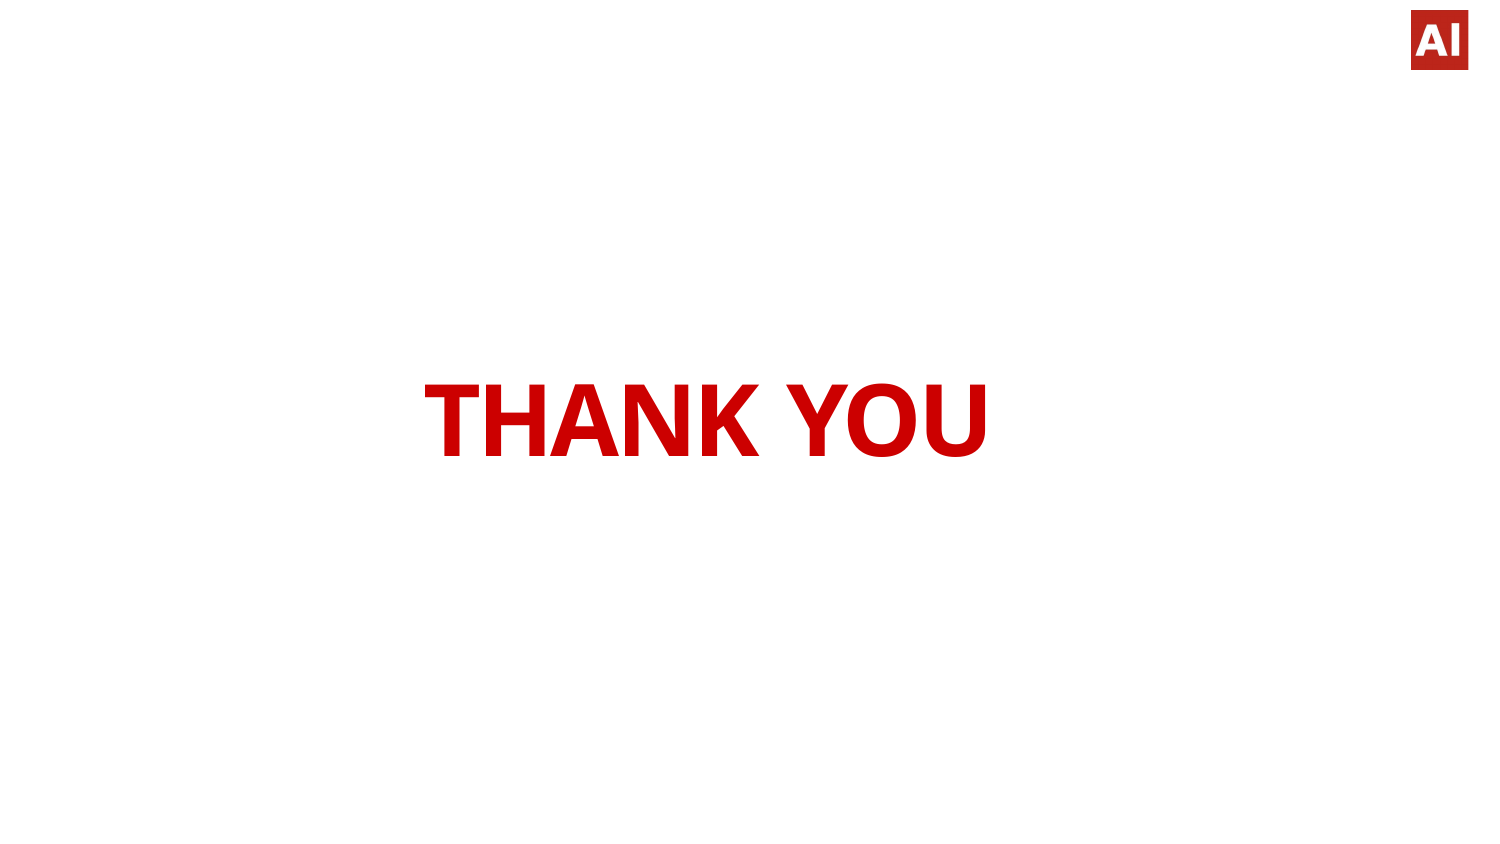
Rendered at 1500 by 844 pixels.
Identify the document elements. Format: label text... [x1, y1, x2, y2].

picture [1411, 10, 1469, 70]
title THANK YOU [421, 354, 1056, 498]
